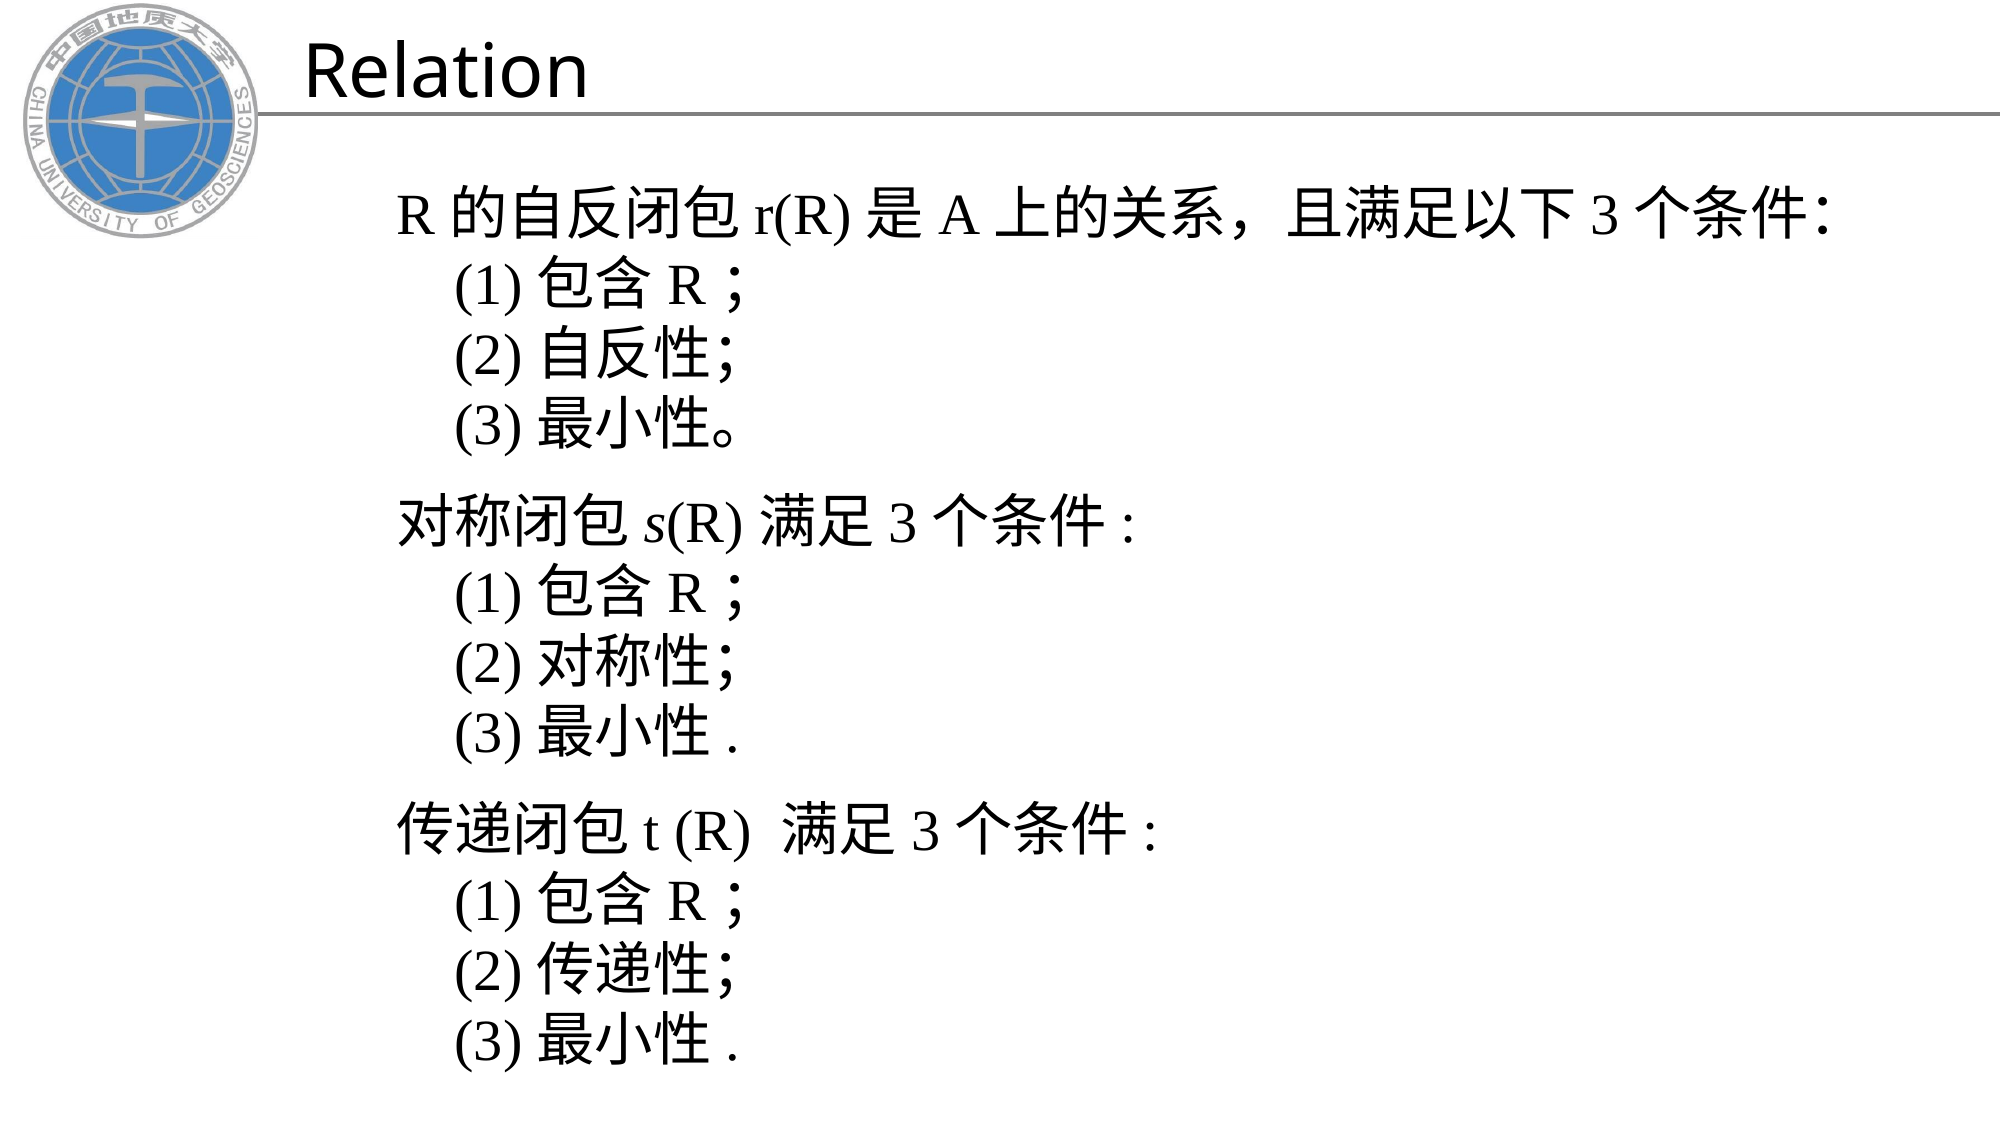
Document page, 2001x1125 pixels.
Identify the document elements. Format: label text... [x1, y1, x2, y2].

text_box Relation [287, 15, 1233, 120]
text_box R的自反闭包r(R)是A上的关系，且满足以下3个条件： (1)包含R； (2)自反性； (3)最小性。 [381, 168, 1830, 464]
text_box 对称闭包s(R)满足3个条件: (1)包含R； (2)对称性； (3)最小性. [381, 476, 1382, 772]
text_box 传递闭包t (R) 满足3个条件: (1)包含R； (2)传递性； (3)最小性. [381, 784, 1382, 1080]
picture [21, 3, 258, 239]
